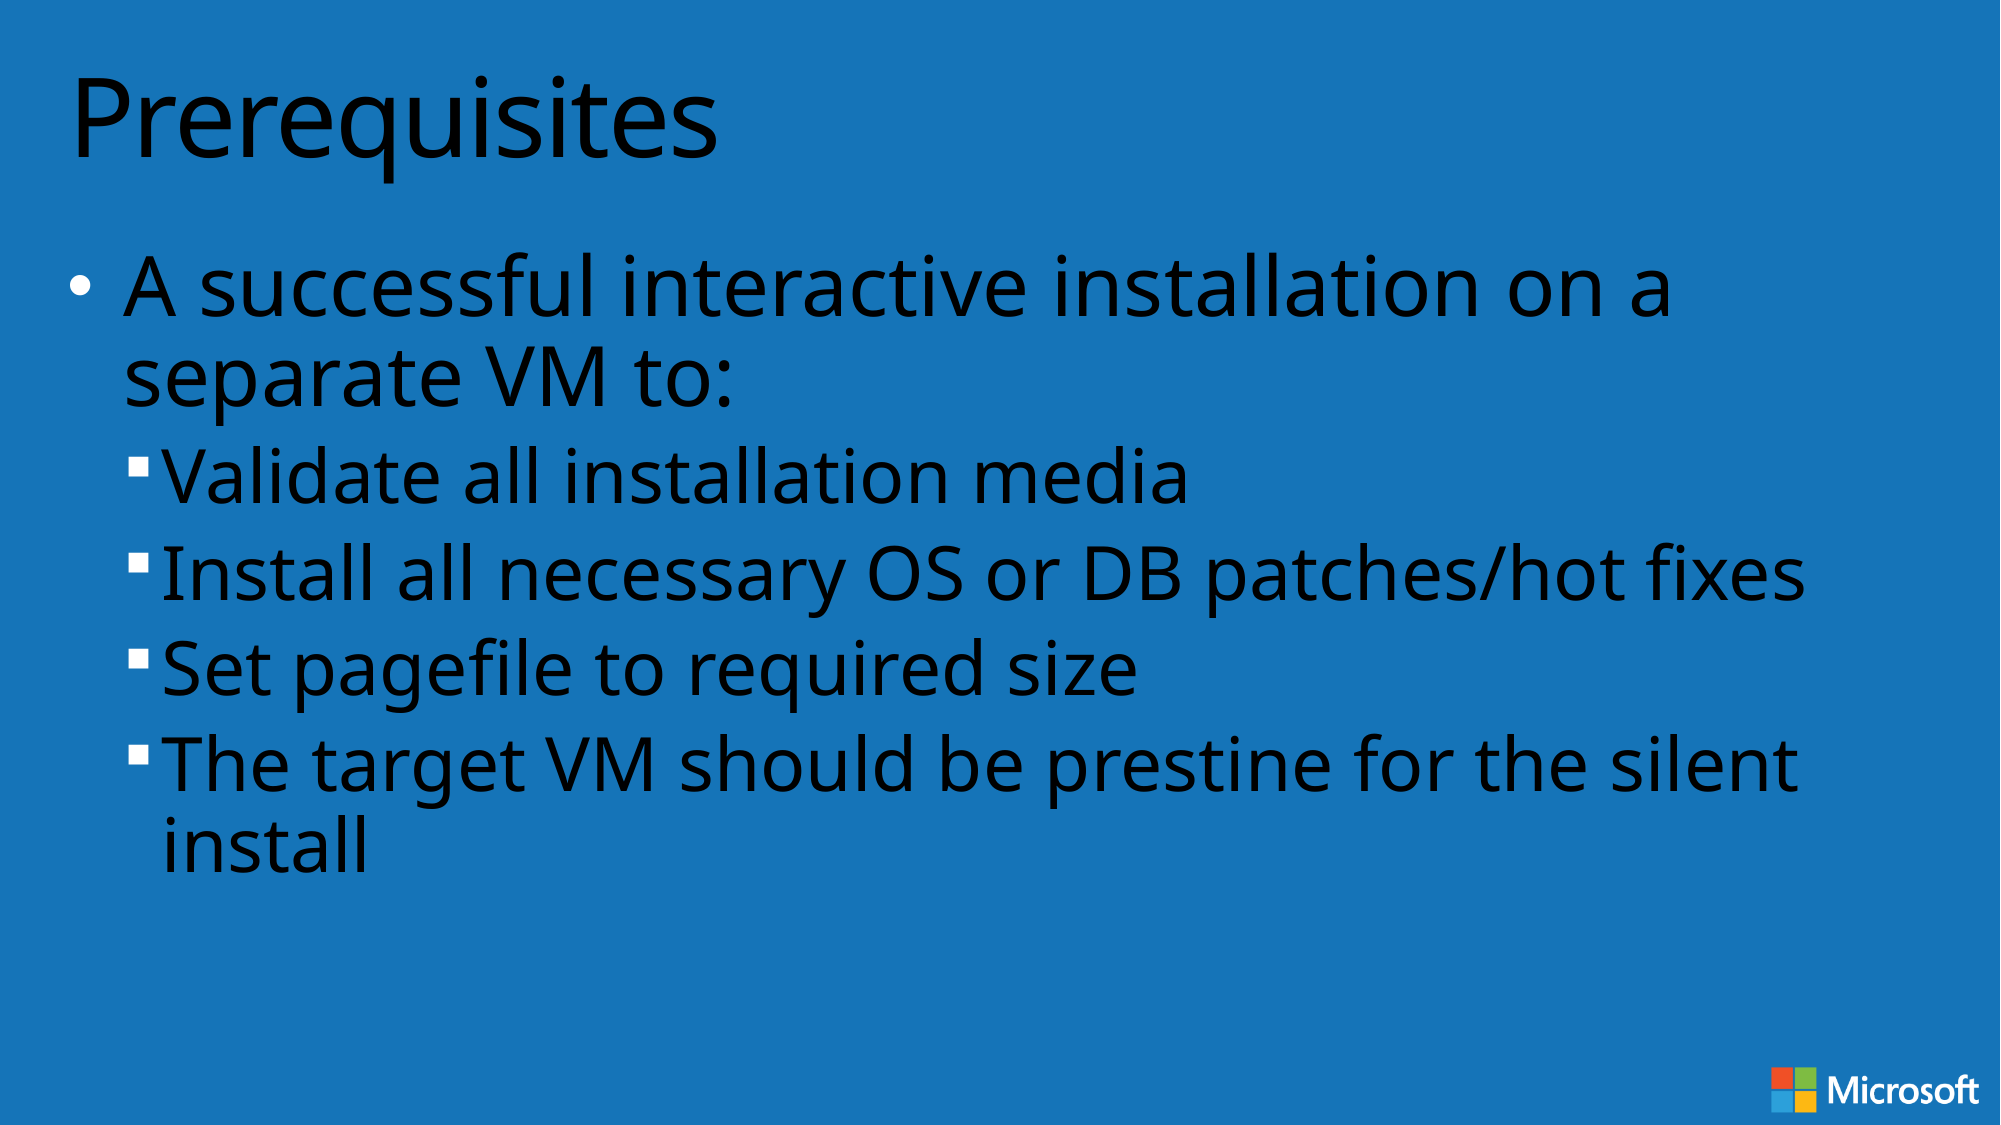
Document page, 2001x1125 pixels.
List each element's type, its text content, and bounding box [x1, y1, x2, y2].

list A successful interactive installation on a separate VM to: Validate all installation media Install all necessary OS or DB patches/hot fixes Set pagefile to required size The target VM should be prestine for the silent install [43, 229, 1938, 1053]
picture [1770, 1066, 1980, 1113]
title Prerequisites [44, 47, 1938, 196]
